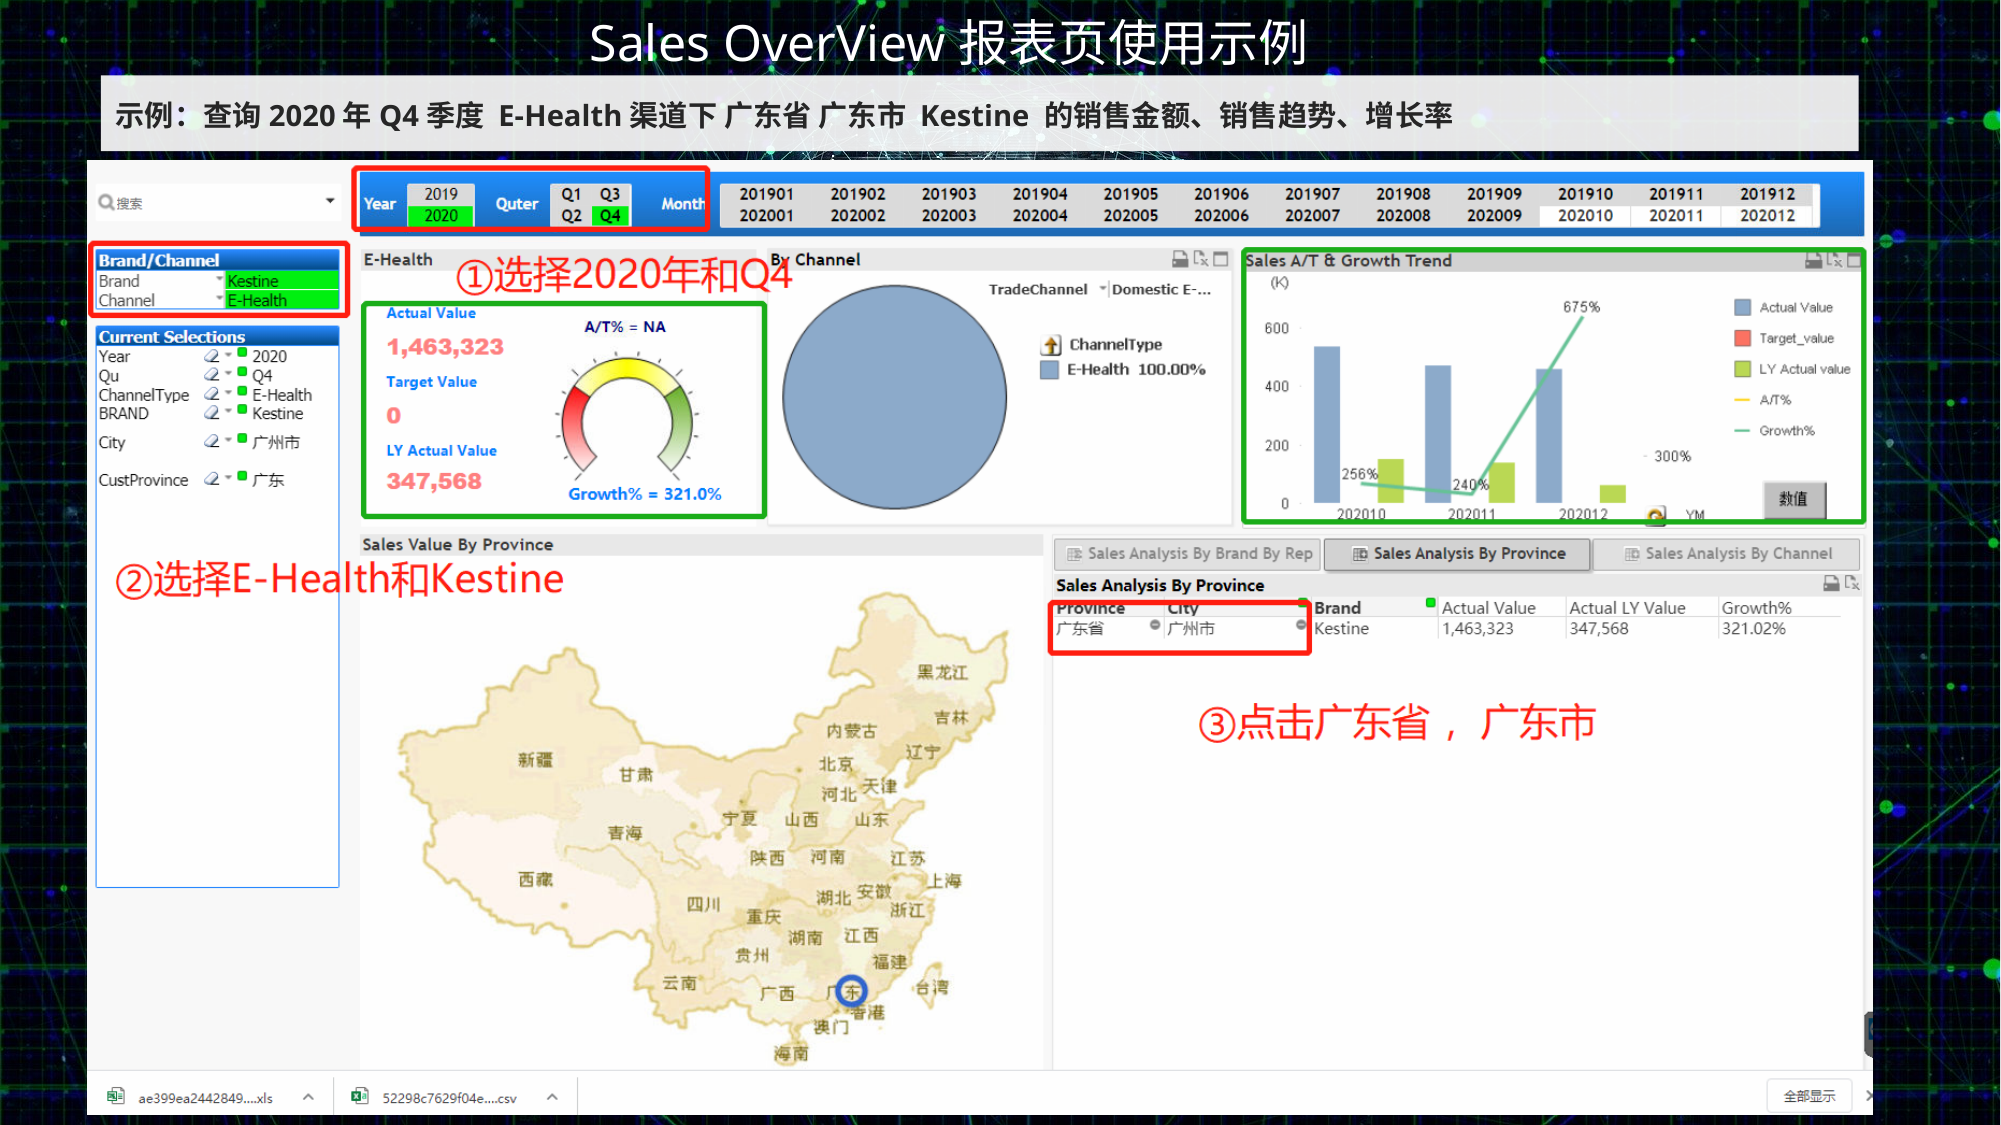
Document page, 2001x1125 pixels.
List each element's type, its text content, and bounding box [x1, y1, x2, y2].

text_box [100, 75, 1963, 152]
text_box Sales OverView报表页使用示例 [295, 4, 1603, 75]
picture [0, 0, 2001, 1125]
